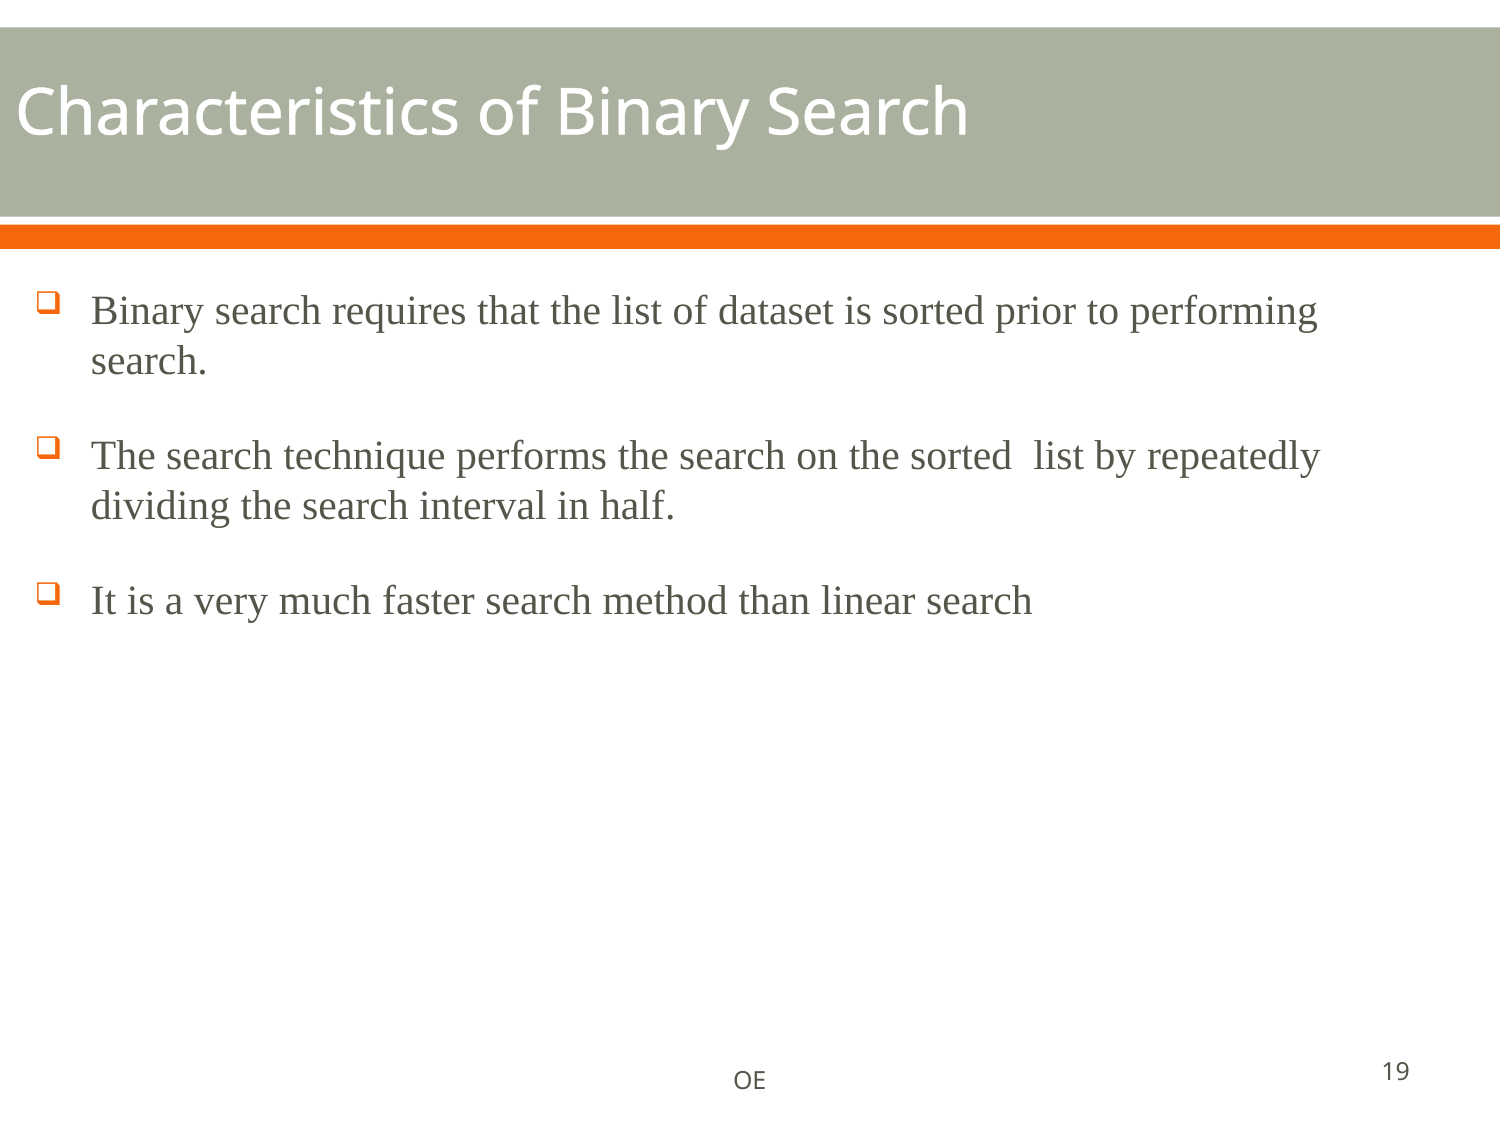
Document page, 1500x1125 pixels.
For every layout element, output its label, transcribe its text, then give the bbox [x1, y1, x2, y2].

list Binary search requires that the list of dataset is sorted prior to performing search. The search technique performs the search on the sorted list by repeatedly dividing the search interval in half. It is a very much faster search method than linear search [0, 275, 1400, 1038]
footer OE [512, 1050, 988, 1110]
title Characteristics of Binary Search [0, 62, 1350, 155]
slide_number 19 [1074, 1042, 1425, 1103]
